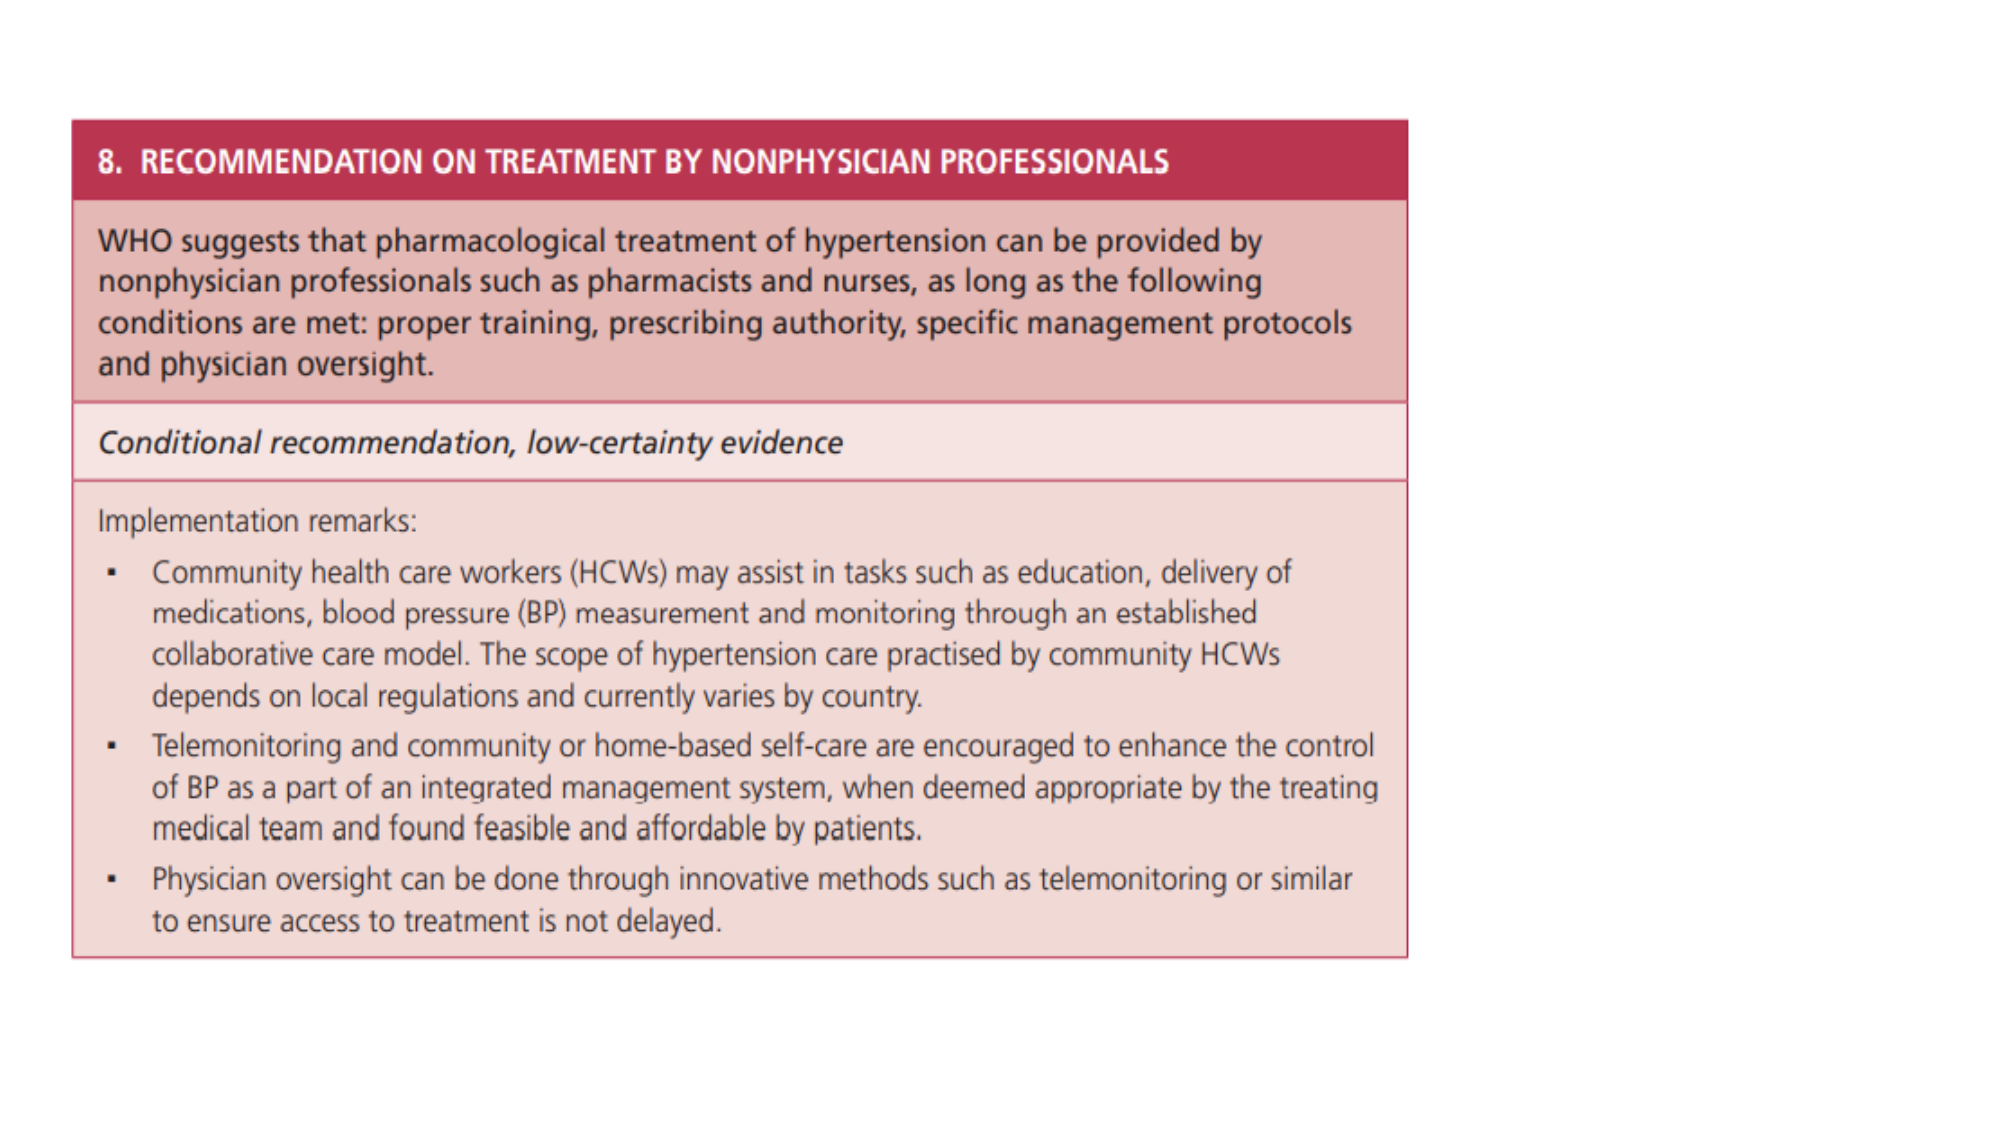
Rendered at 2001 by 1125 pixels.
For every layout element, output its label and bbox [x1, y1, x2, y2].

picture [61, 111, 1416, 970]
